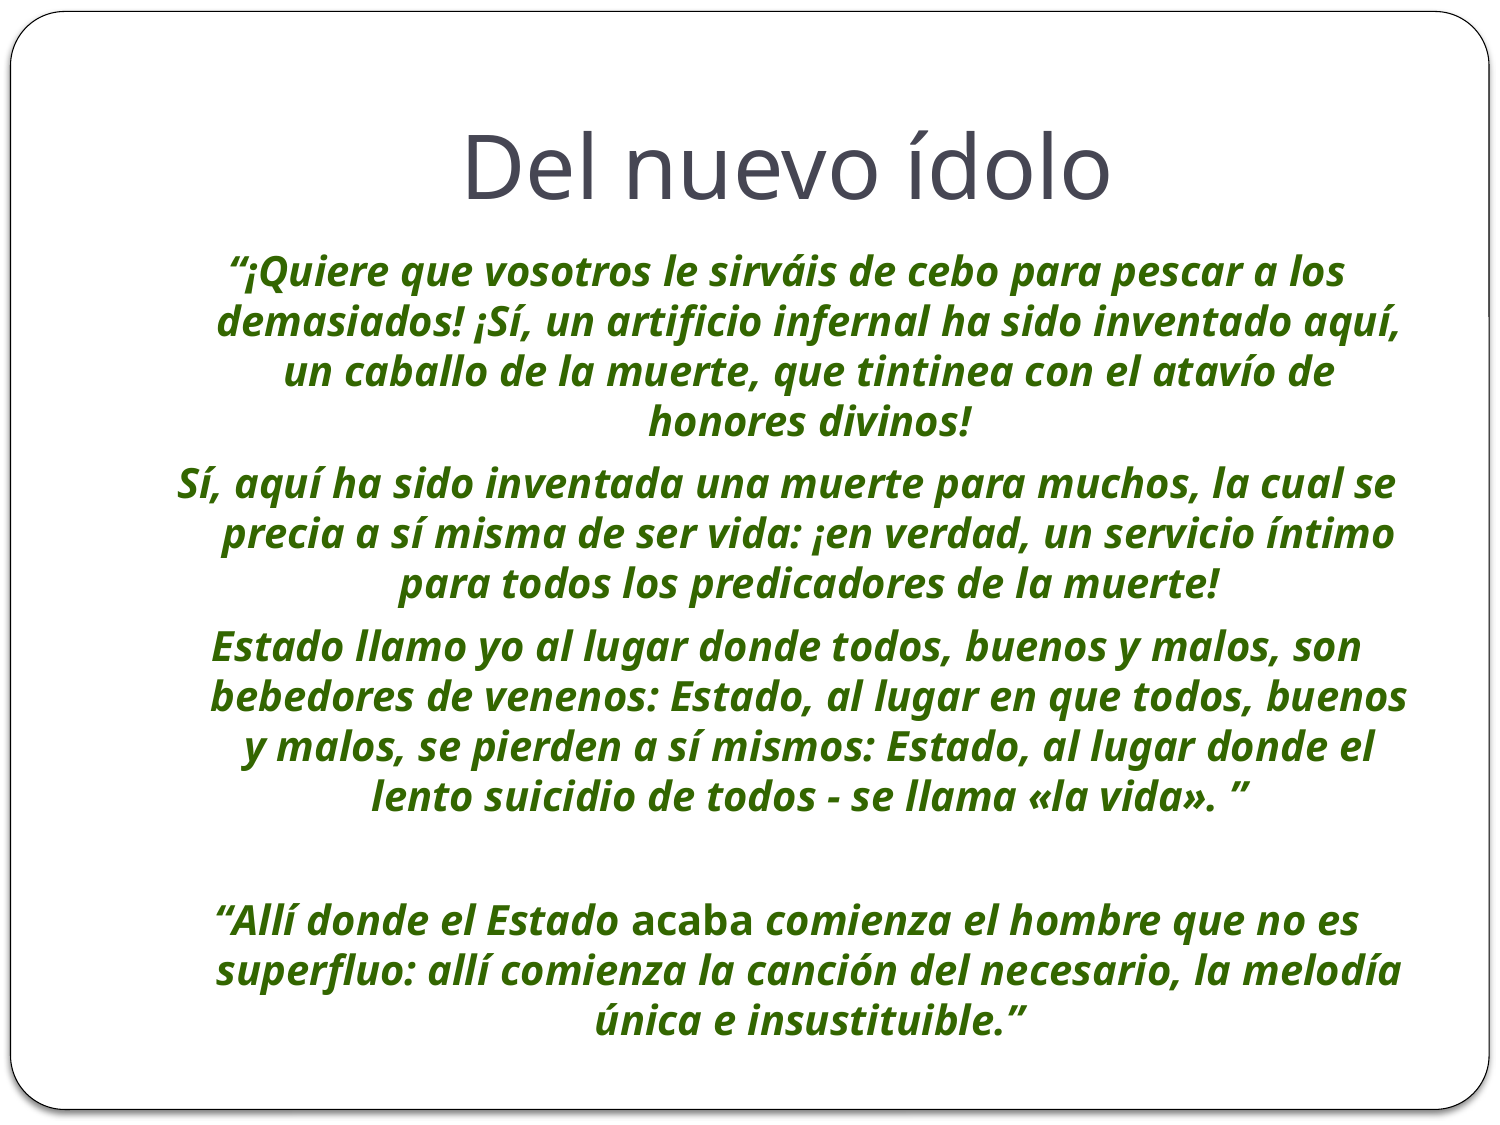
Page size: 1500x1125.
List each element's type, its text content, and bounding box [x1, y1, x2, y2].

list “¡Quiere que vosotros le sirváis de cebo para pescar a los demasiados! ¡Sí, un artificio infernal ha sido inventado aquí, un caballo de la muerte, que tintinea con el atavío de honores divinos! Sí, aquí ha sido inventada una muerte para muchos, la cual se precia a sí misma de ser vida: ¡en verdad, un servicio íntimo para todos los predicadores de la muerte! Estado llamo yo al lugar donde todos, buenos y malos, son bebedores de venenos: Estado, al lugar en que todos, buenos y malos, se pierden a sí mismos: Estado, al lugar donde el lento suicidio de todos - se llama «la vida». ” “Allí donde el Estado acaba comienza el hombre que no es superfluo: allí comienza la canción del necesario, la melodía única e insustituible.” [150, 237, 1425, 988]
title Del nuevo ídolo [150, 45, 1425, 233]
